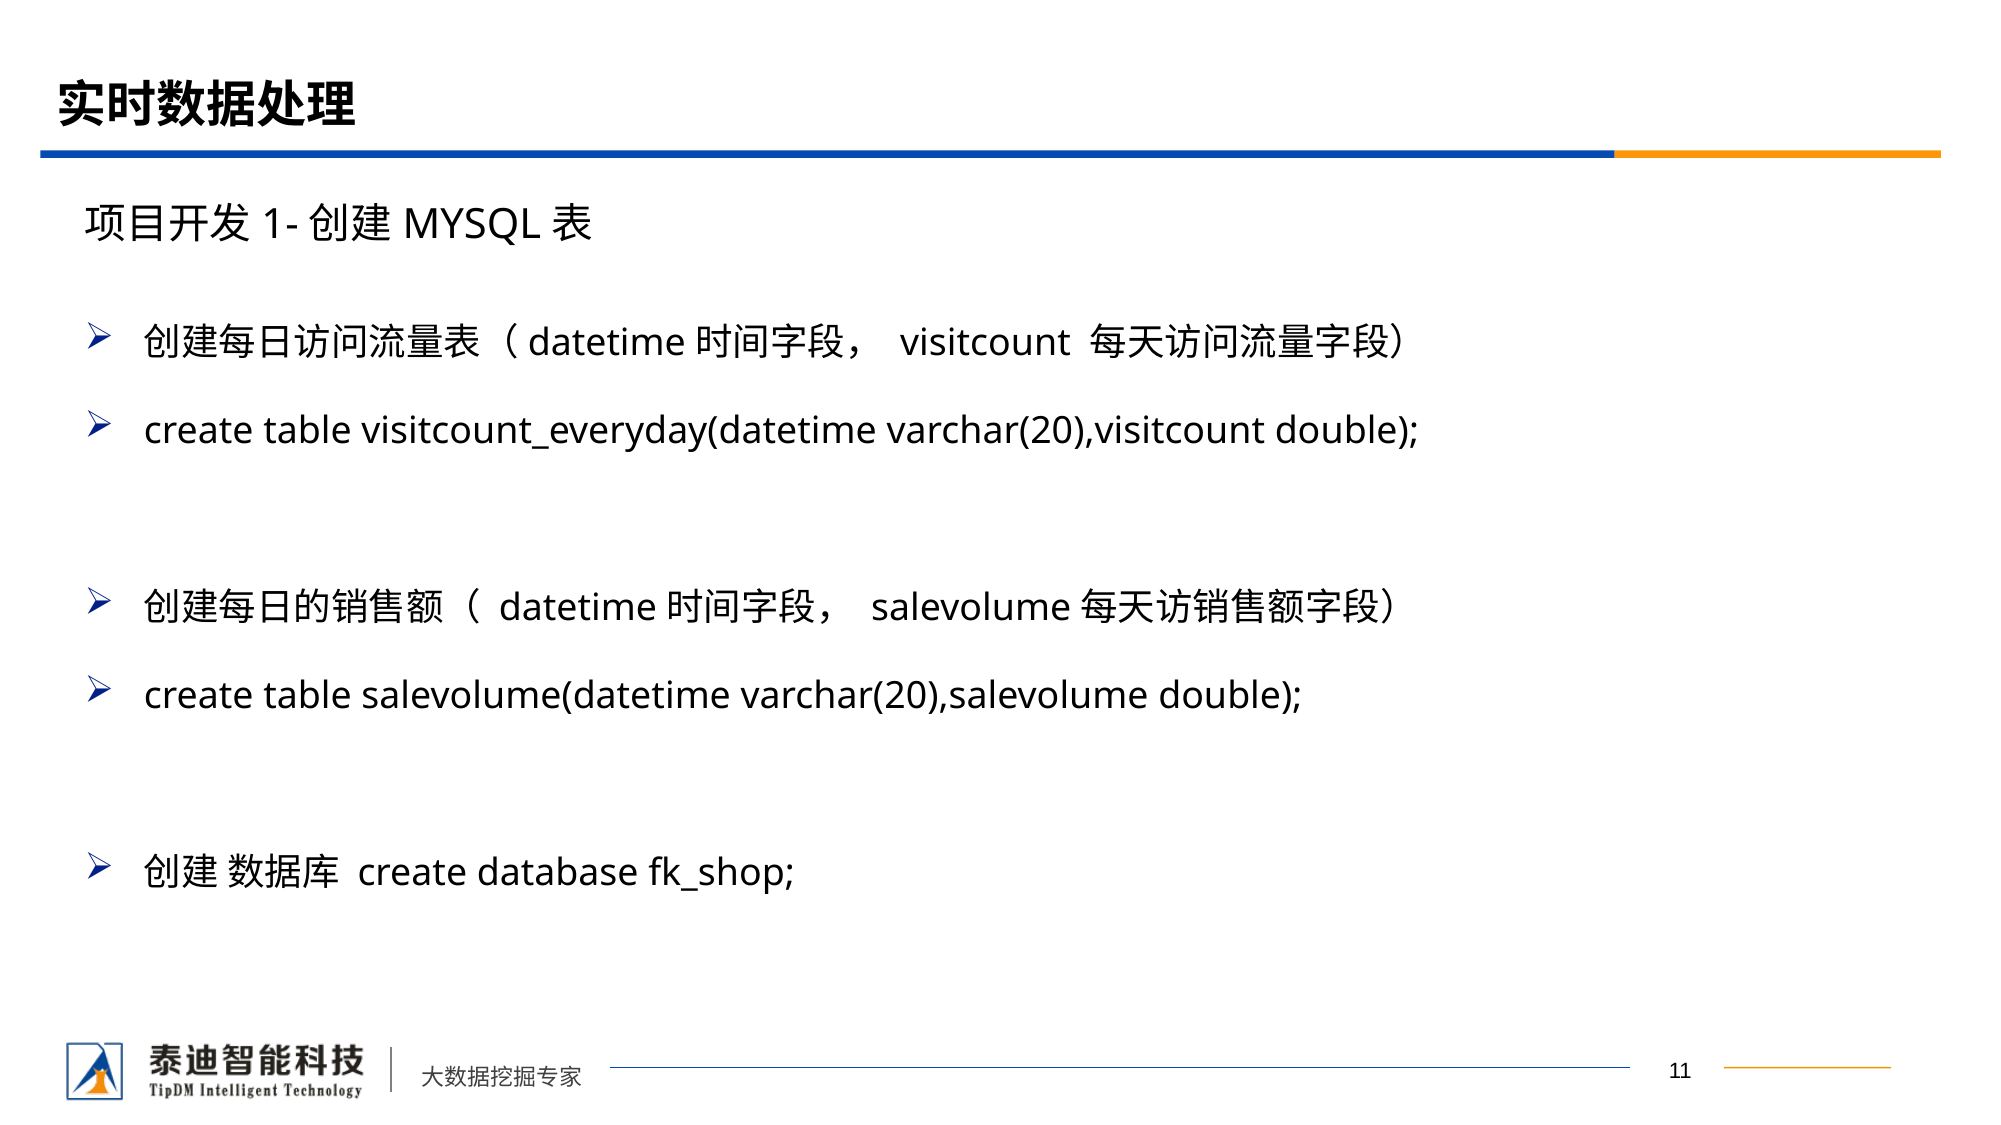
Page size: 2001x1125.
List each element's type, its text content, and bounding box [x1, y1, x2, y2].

list 创建每日访问流量表（datetime时间字段， visitcount 每天访问流量字段） create table visitcount_everyday(datetime varchar(20),visitcount double); 创建每日的销售额（ datetime时间字段， salevolume每天访销售额字段） create table salevolume(datetime varchar(20),salevolume double); 创建 数据库 create database fk_shop; [69, 287, 1892, 1005]
picture [62, 1028, 368, 1107]
title 实时数据处理 [41, 58, 1842, 146]
list 项目开发1-创建MYSQL表 [69, 186, 1892, 257]
